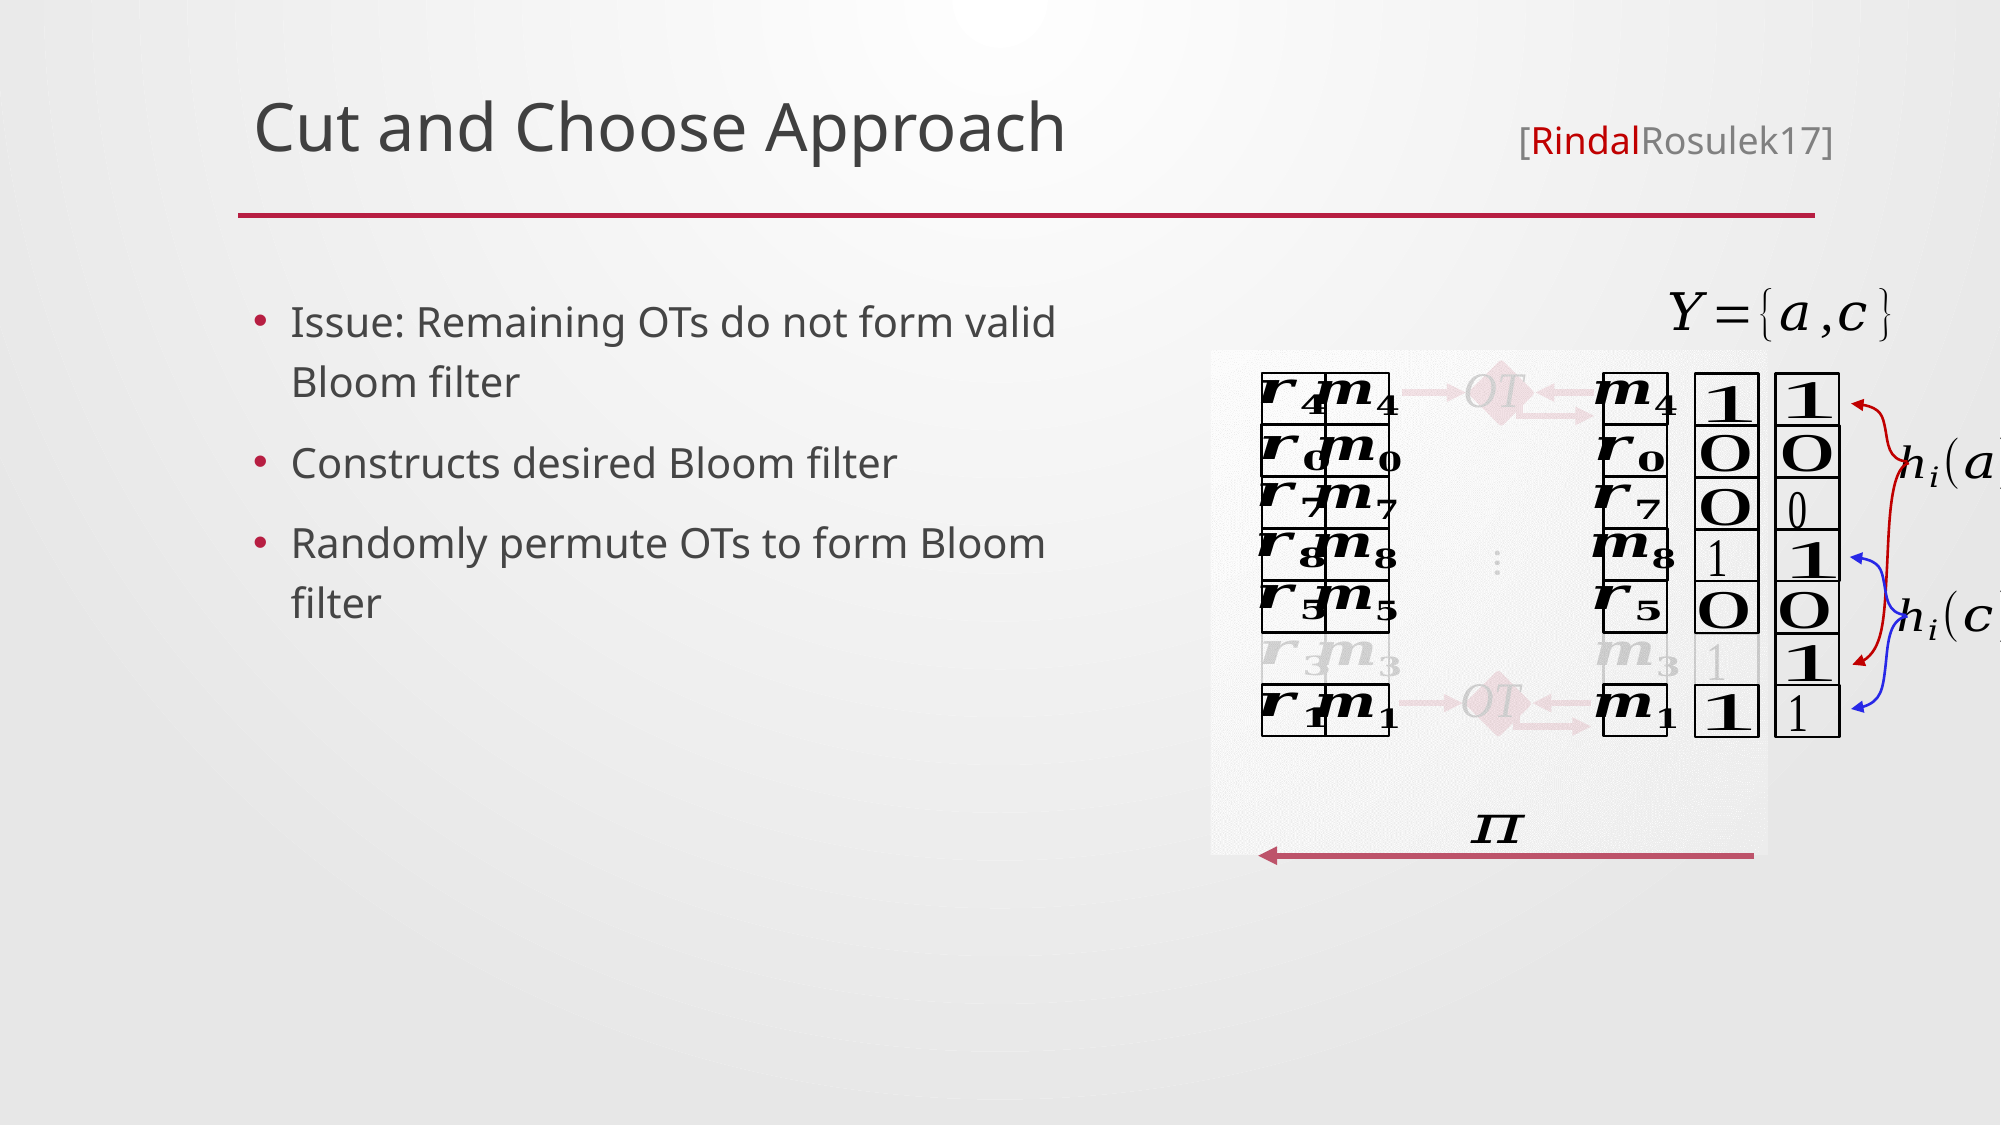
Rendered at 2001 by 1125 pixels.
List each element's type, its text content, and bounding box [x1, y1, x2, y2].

title Cut and Choose Approach [238, 86, 1814, 259]
text_box [1774, 684, 1841, 738]
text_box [1255, 569, 1759, 642]
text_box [1258, 642, 1759, 677]
text_box [1774, 632, 1840, 686]
text_box [1851, 615, 1908, 713]
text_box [1258, 420, 1759, 467]
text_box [1398, 673, 1592, 677]
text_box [1256, 363, 1760, 436]
text_box [1849, 552, 1907, 616]
text_box [1774, 476, 1841, 531]
text_box [1774, 424, 1841, 476]
text_box [1852, 583, 1887, 667]
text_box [1254, 517, 1759, 590]
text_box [1257, 677, 1759, 744]
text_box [1255, 467, 1759, 517]
text_box [1880, 461, 1910, 591]
text_box [1209, 349, 1769, 856]
text_box [1851, 398, 1908, 463]
text_box [1774, 582, 1840, 632]
text_box [RindalRosulek17] [1503, 109, 1849, 170]
text_box [1774, 531, 1841, 582]
text_box [1774, 372, 1840, 427]
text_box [1258, 795, 1755, 857]
